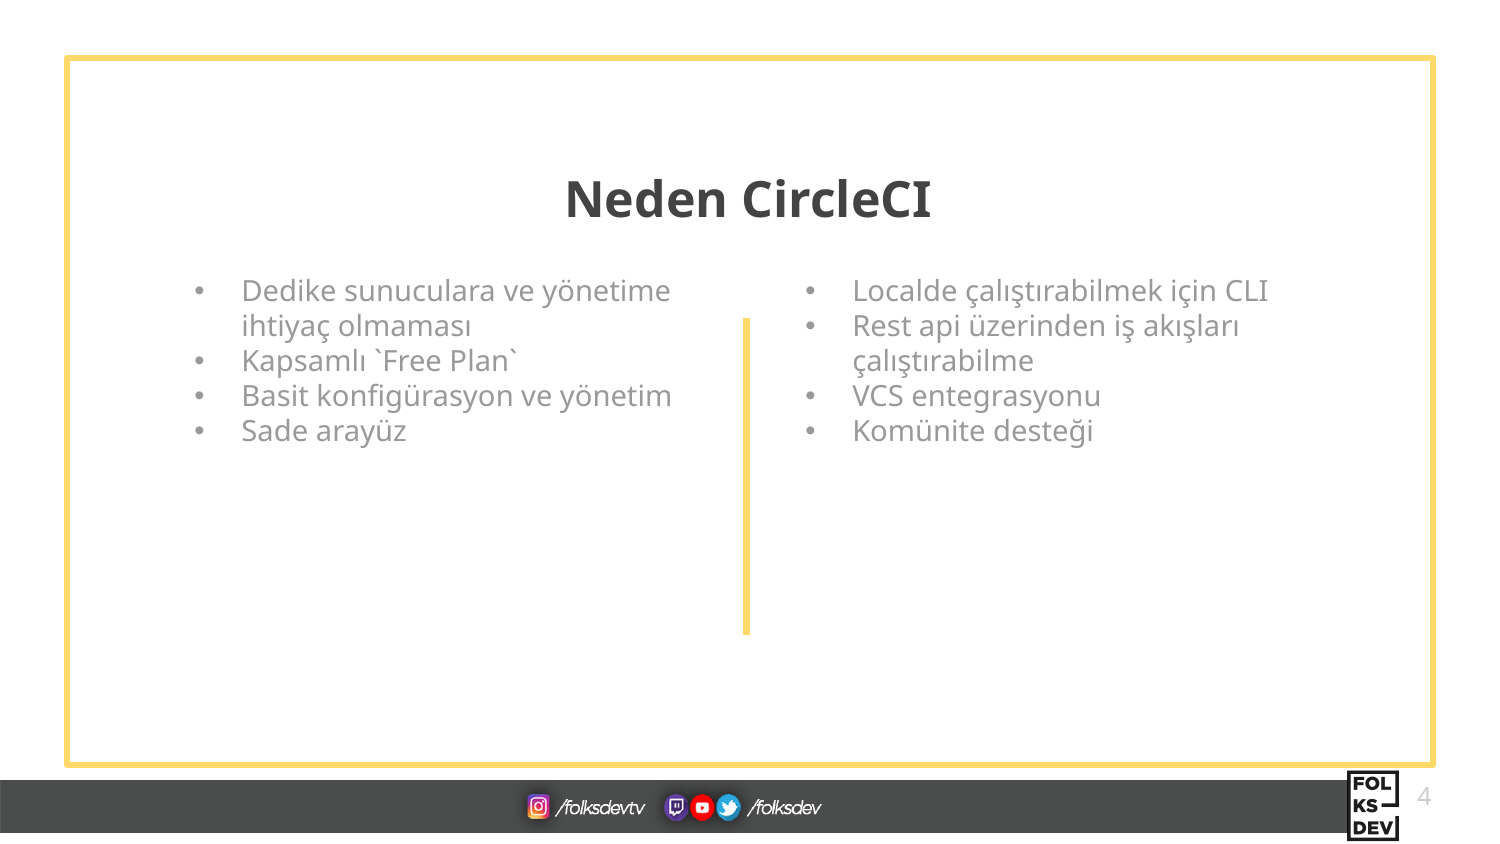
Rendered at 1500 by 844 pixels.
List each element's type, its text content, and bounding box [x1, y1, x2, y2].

picture [0, 756, 1423, 844]
subtitle Localde çalıştırabilmek için CLI Rest api üzerinden iş akışları çalıştırabilme VCS entegrasyonu Komünite desteği [790, 257, 1300, 606]
title Neden CircleCI [0, 152, 1498, 232]
subtitle Dedike sunuculara ve yönetime ihtiyaç olmaması Kapsamlı `Free Plan` Basit konfigürasyon ve yönetim Sade arayüz [179, 257, 689, 606]
slide_number 4 [1402, 764, 1493, 830]
